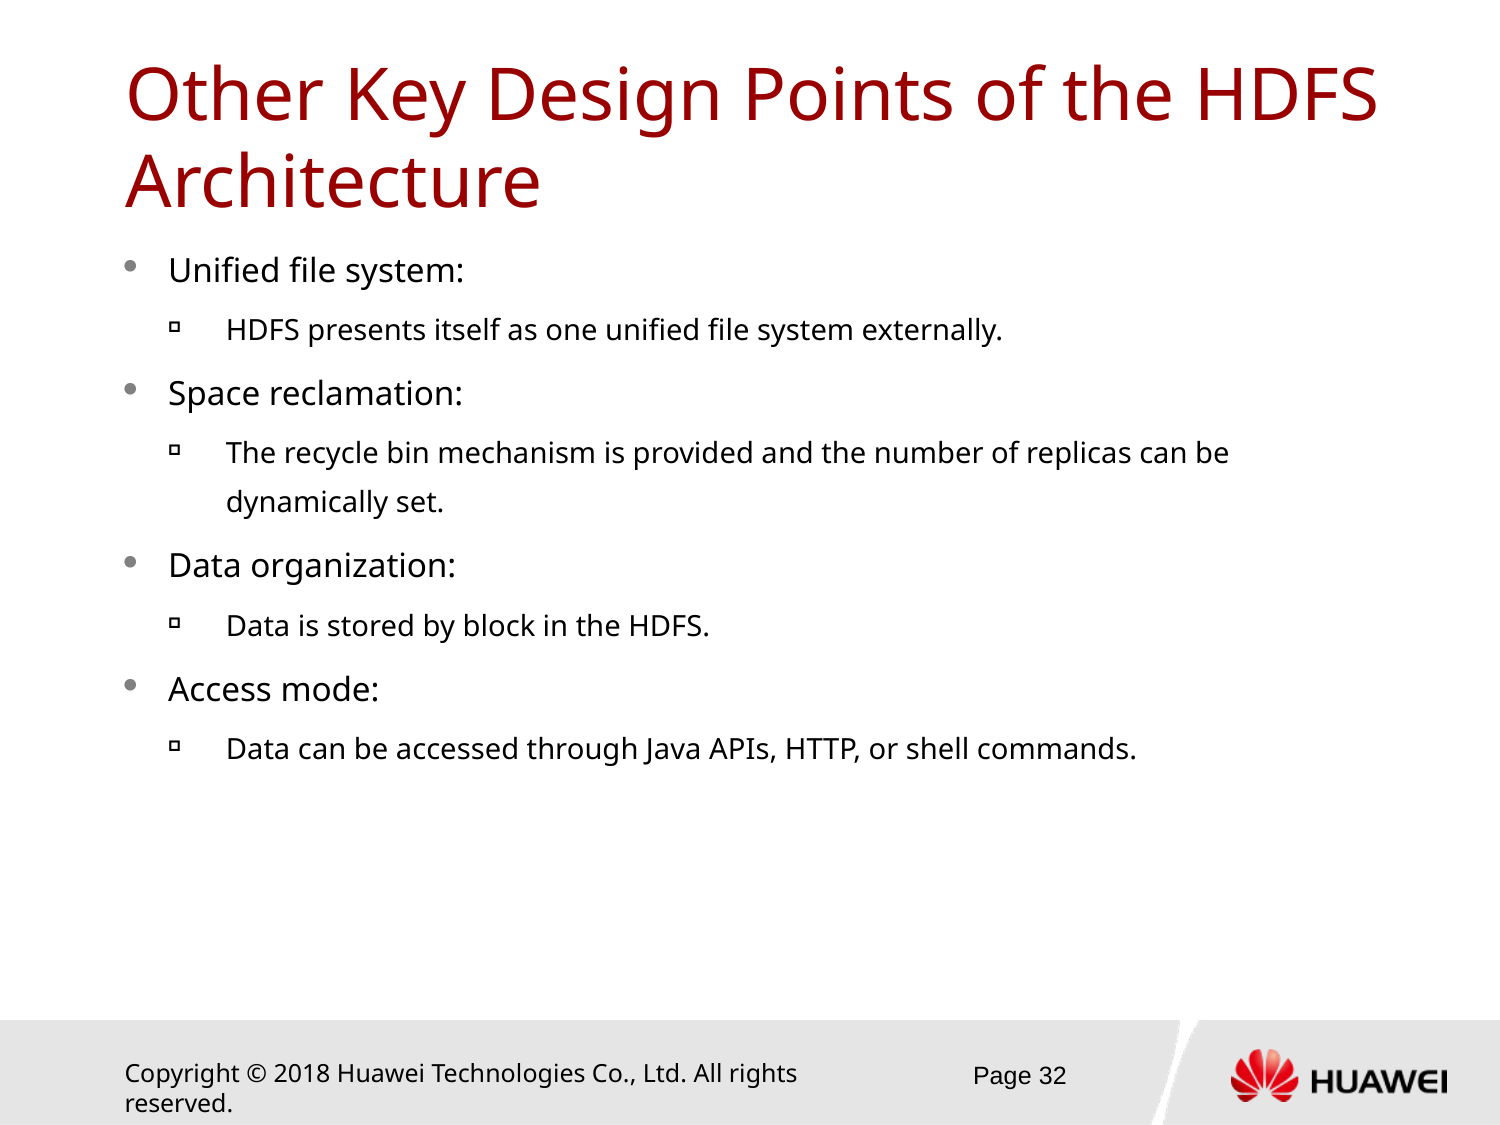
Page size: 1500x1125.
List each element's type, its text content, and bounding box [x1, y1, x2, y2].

title Other Key Design Points of the HDFS Architecture [111, 63, 1412, 207]
text_box Unified file system: HDFS presents itself as one unified file system externally. Space reclamation: The recycle bin mechanism is provided and the number of replicas can be dynamically set. Data organization: Data is stored by block in the HDFS. Access mode: Data can be accessed through Java APIs, HTTP, or shell commands. [108, 225, 1412, 1018]
picture [0, 1020, 1500, 1125]
